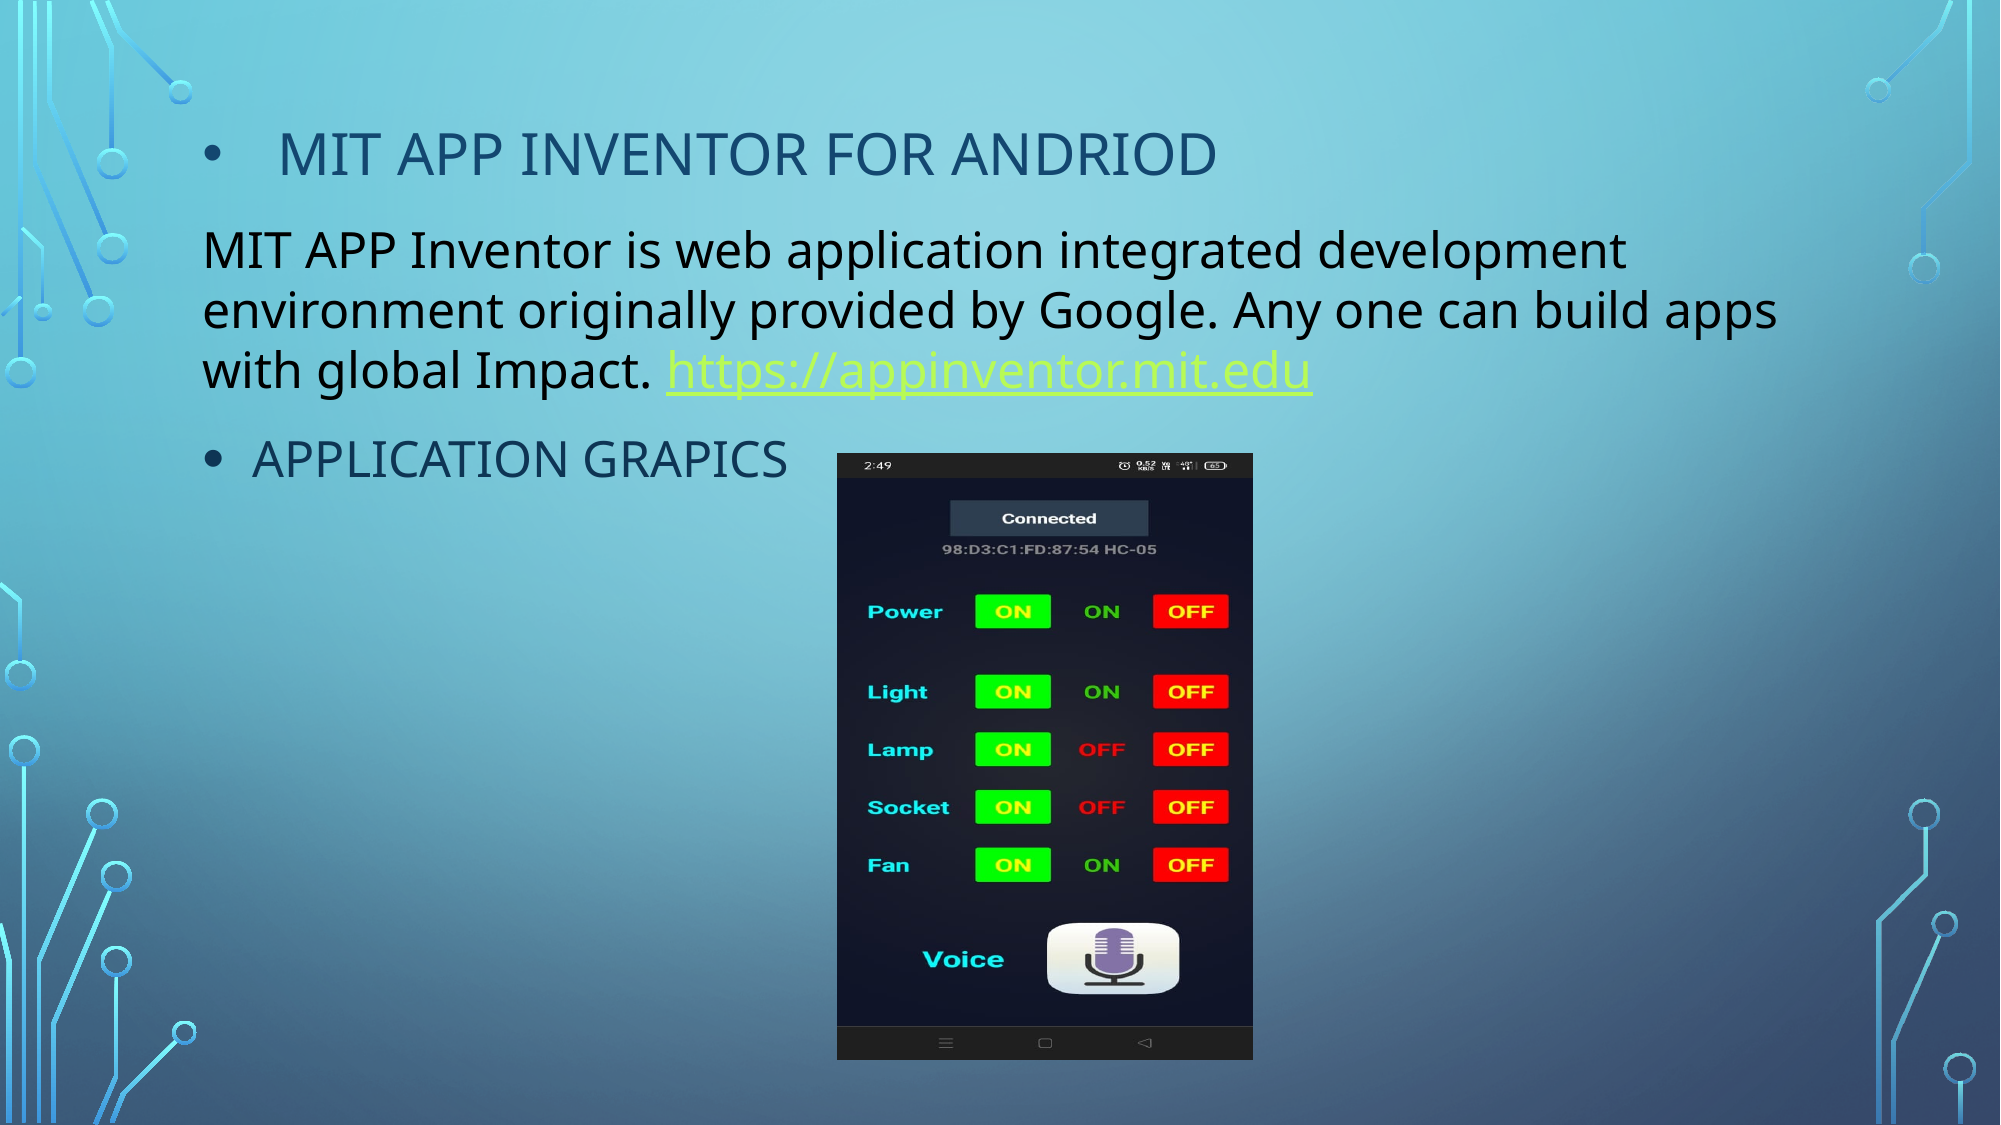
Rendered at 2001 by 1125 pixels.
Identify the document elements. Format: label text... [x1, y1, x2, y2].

list MIT APP Inventor is web application integrated development environment originally provided by Google. Any one can build apps with global Impact. https://appinventor.mit.edu APPLICATION GRAPICS [187, 210, 1813, 950]
picture [837, 453, 1253, 1060]
title MIT APP Inventor FOR ANDRIOD [187, 101, 1813, 210]
